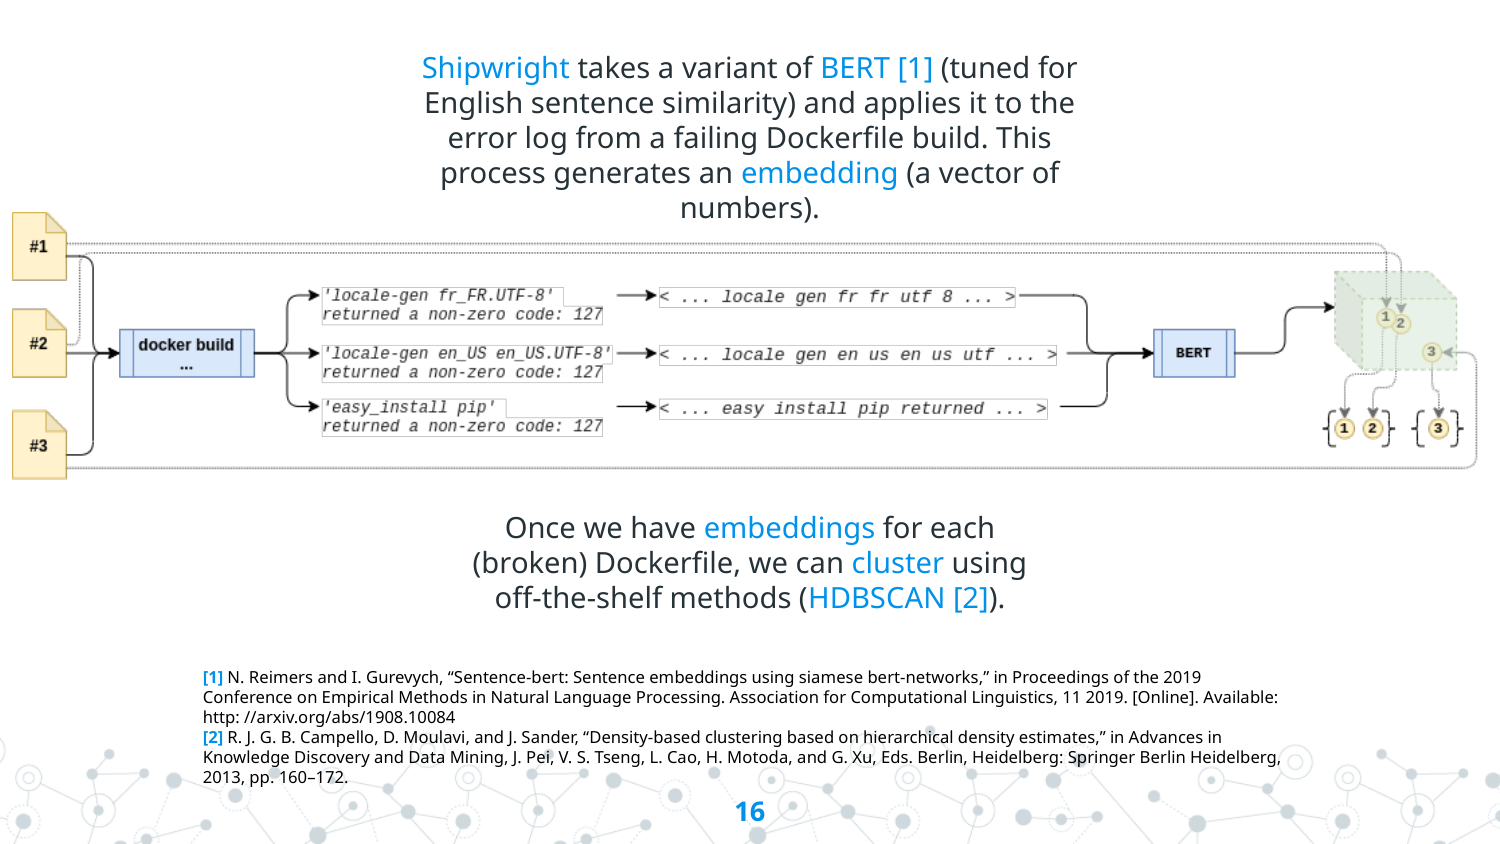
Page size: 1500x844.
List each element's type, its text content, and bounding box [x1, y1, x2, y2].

text_box [1] N. Reimers and I. Gurevych, “Sentence-bert: Sentence embeddings using siamese bert-networks,” in Proceedings of the 2019 Conference on Empirical Methods in Natural Language Processing. Association for Computational Linguistics, 11 2019. [Online]. Available: http: //arxiv.org/abs/1908.10084 [2] R. J. G. B. Campello, D. Moulavi, and J. Sander, “Density-based clustering based on hierarchical density estimates,” in Advances in Knowledge Discovery and Data Mining, J. Pei, V. S. Tseng, L. Cao, H. Motoda, and G. Xu, Eds. Berlin, Heidelberg: Springer Berlin Heidelberg, 2013, pp. 160–172. [187, 652, 1313, 802]
slide_number ‹#› [0, 779, 1500, 844]
text_box Shipwright takes a variant of BERT [1] (tuned for English sentence similarity) and applies it to the error log from a failing Dockerfile build. This process generates an embedding (a vector of numbers). [401, 46, 1099, 210]
picture [0, 0, 1500, 779]
text_box Once we have embeddings for each (broken) Dockerfile, we can cluster using off-the-shelf methods (HDBSCAN [2]). [452, 488, 1048, 652]
